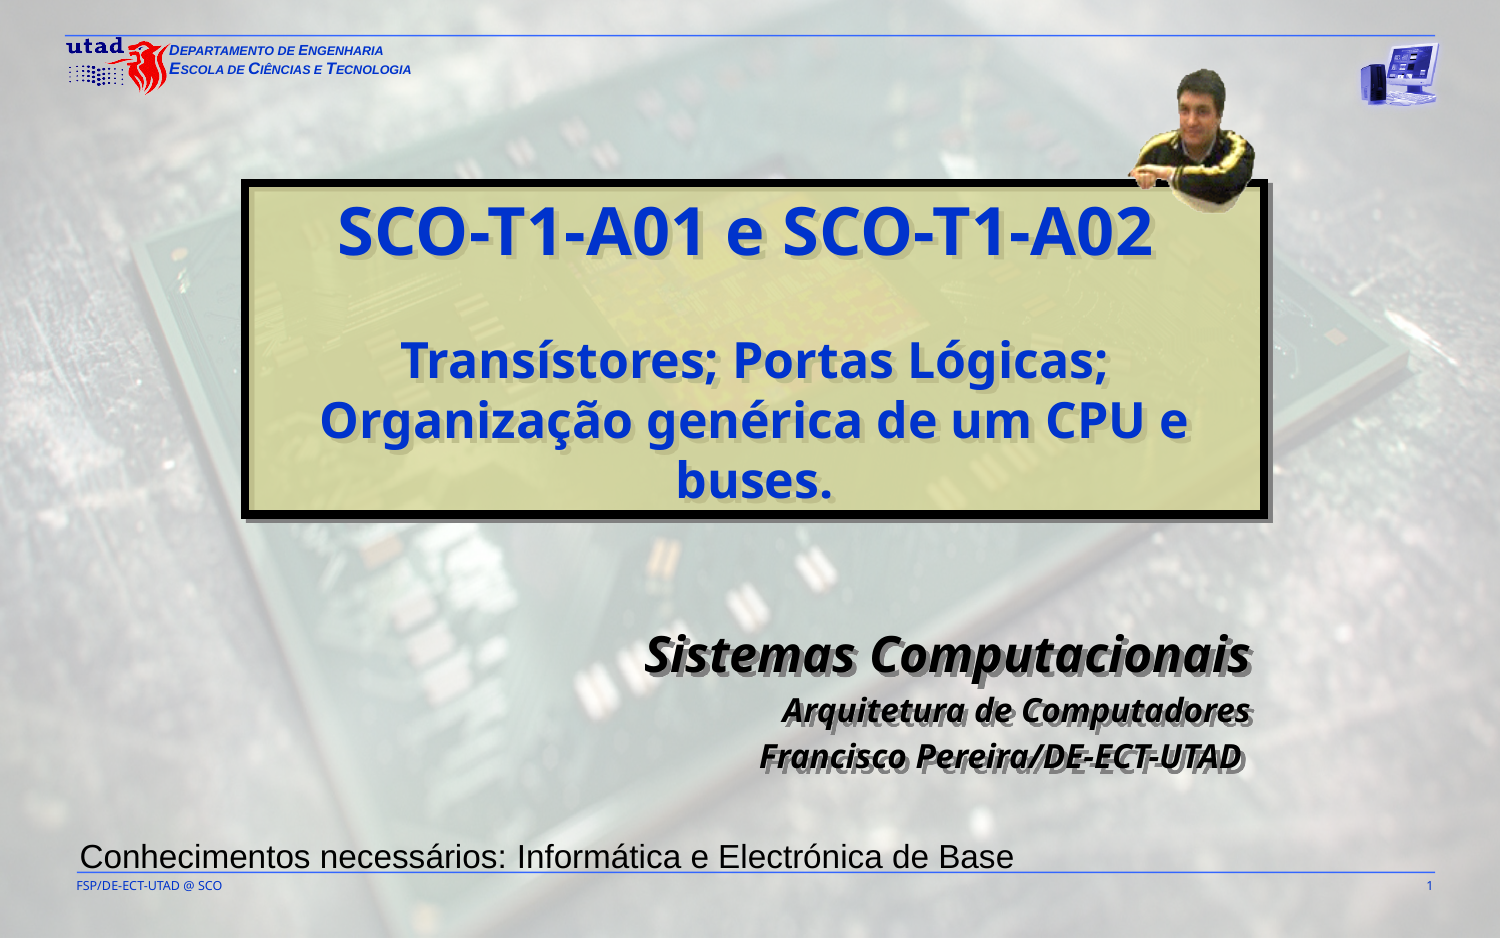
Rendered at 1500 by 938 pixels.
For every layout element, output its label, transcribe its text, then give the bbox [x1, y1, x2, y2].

picture [64, 35, 172, 97]
text_box Conhecimentos necessários: Informática e Electrónica de Base [67, 829, 1433, 882]
text_box Sistemas Computacionais Arquitetura de Computadores Francisco Pereira/DE-ECT-UTAD [245, 616, 1263, 784]
text_box SCO-T1-A01 e SCO-T1-A02 Transístores; Portas Lógicas; Organização genérica de um CPU e buses. [245, 182, 1264, 515]
picture [1121, 64, 1258, 215]
picture [1352, 33, 1447, 115]
